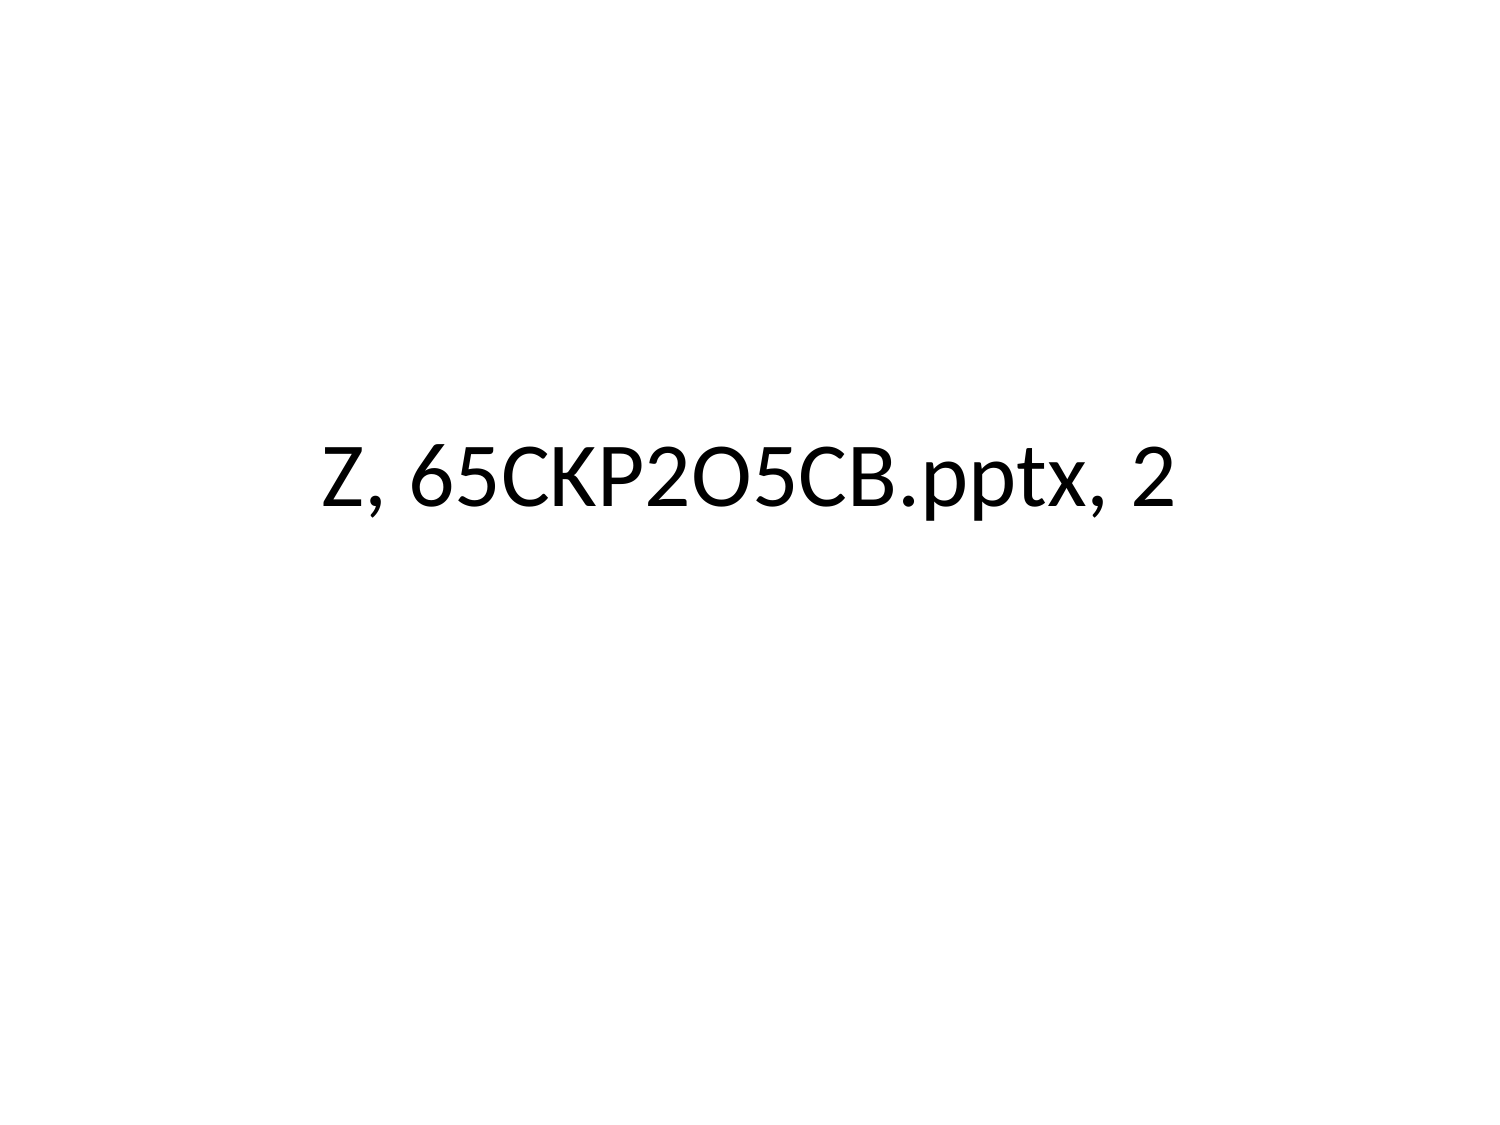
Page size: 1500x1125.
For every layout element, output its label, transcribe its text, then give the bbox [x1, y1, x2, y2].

title Z, 65CKP2O5CB.pptx, 2 [112, 349, 1388, 591]
